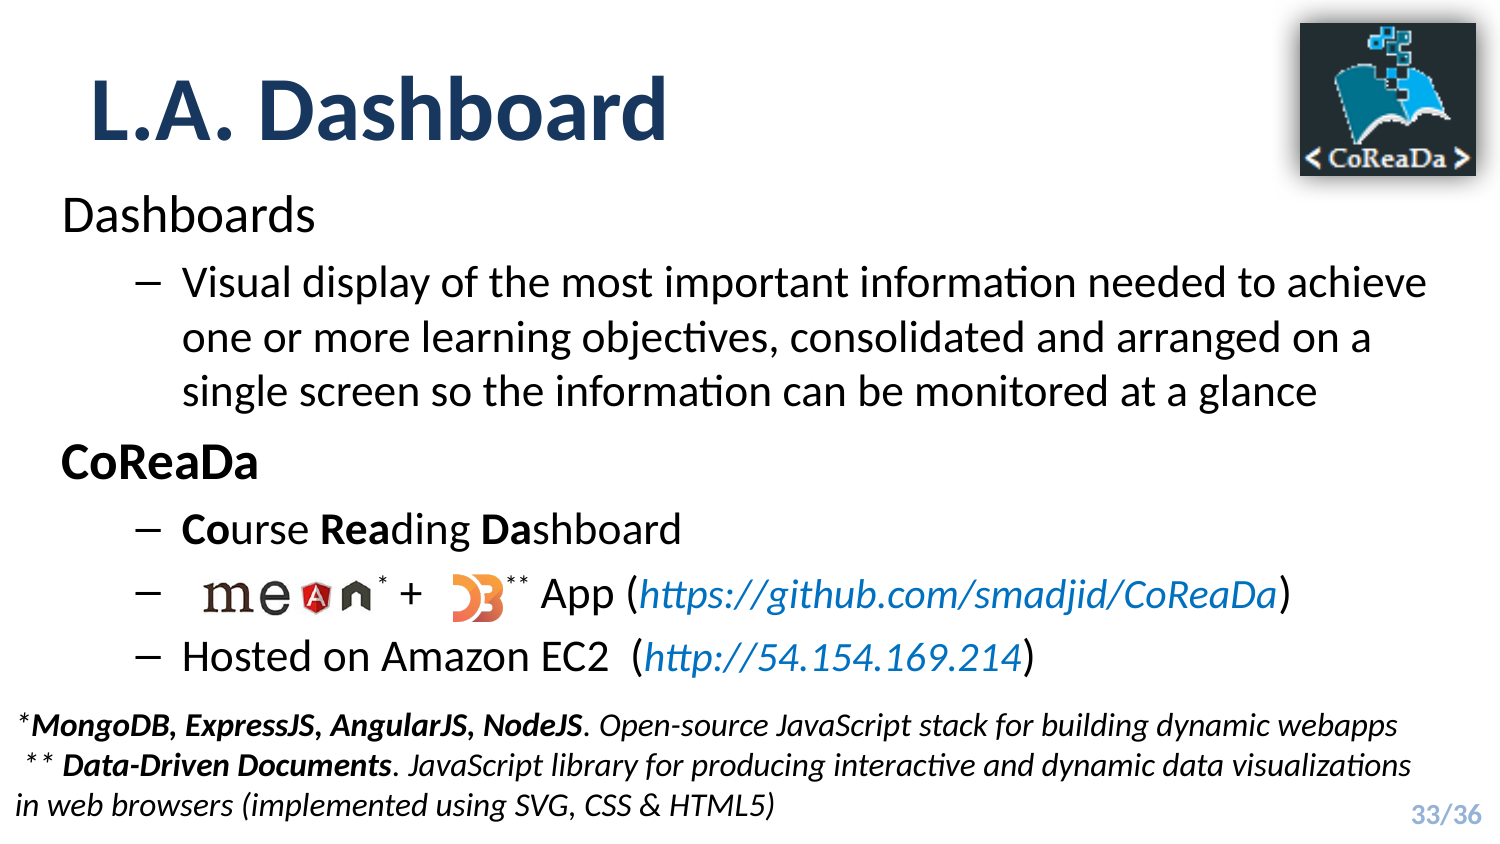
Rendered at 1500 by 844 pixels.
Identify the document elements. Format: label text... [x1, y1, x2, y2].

picture [1300, 23, 1476, 176]
picture [198, 579, 377, 616]
list Dashboards Visual display of the most important information needed to achieve one or more learning objectives, consolidated and arranged on a single screen so the information can be monitored at a glance CoReaDa Course Reading Dashboard * + ** App (https://github.com/smadjid/CoReaDa) Hosted on Amazon EC2 (http://54.154.169.214) [46, 172, 1465, 729]
text_box *MongoDB, ExpressJS, AngularJS, NodeJS. Open-source JavaScript stack for building dynamic webapps ** Data-Driven Documents. JavaScript library for producing interactive and dynamic data visualizations in web browsers (implemented using SVG, CSS & HTML5) [0, 695, 1459, 831]
title L.A. Dashboard [75, 40, 1279, 168]
picture [452, 573, 503, 622]
